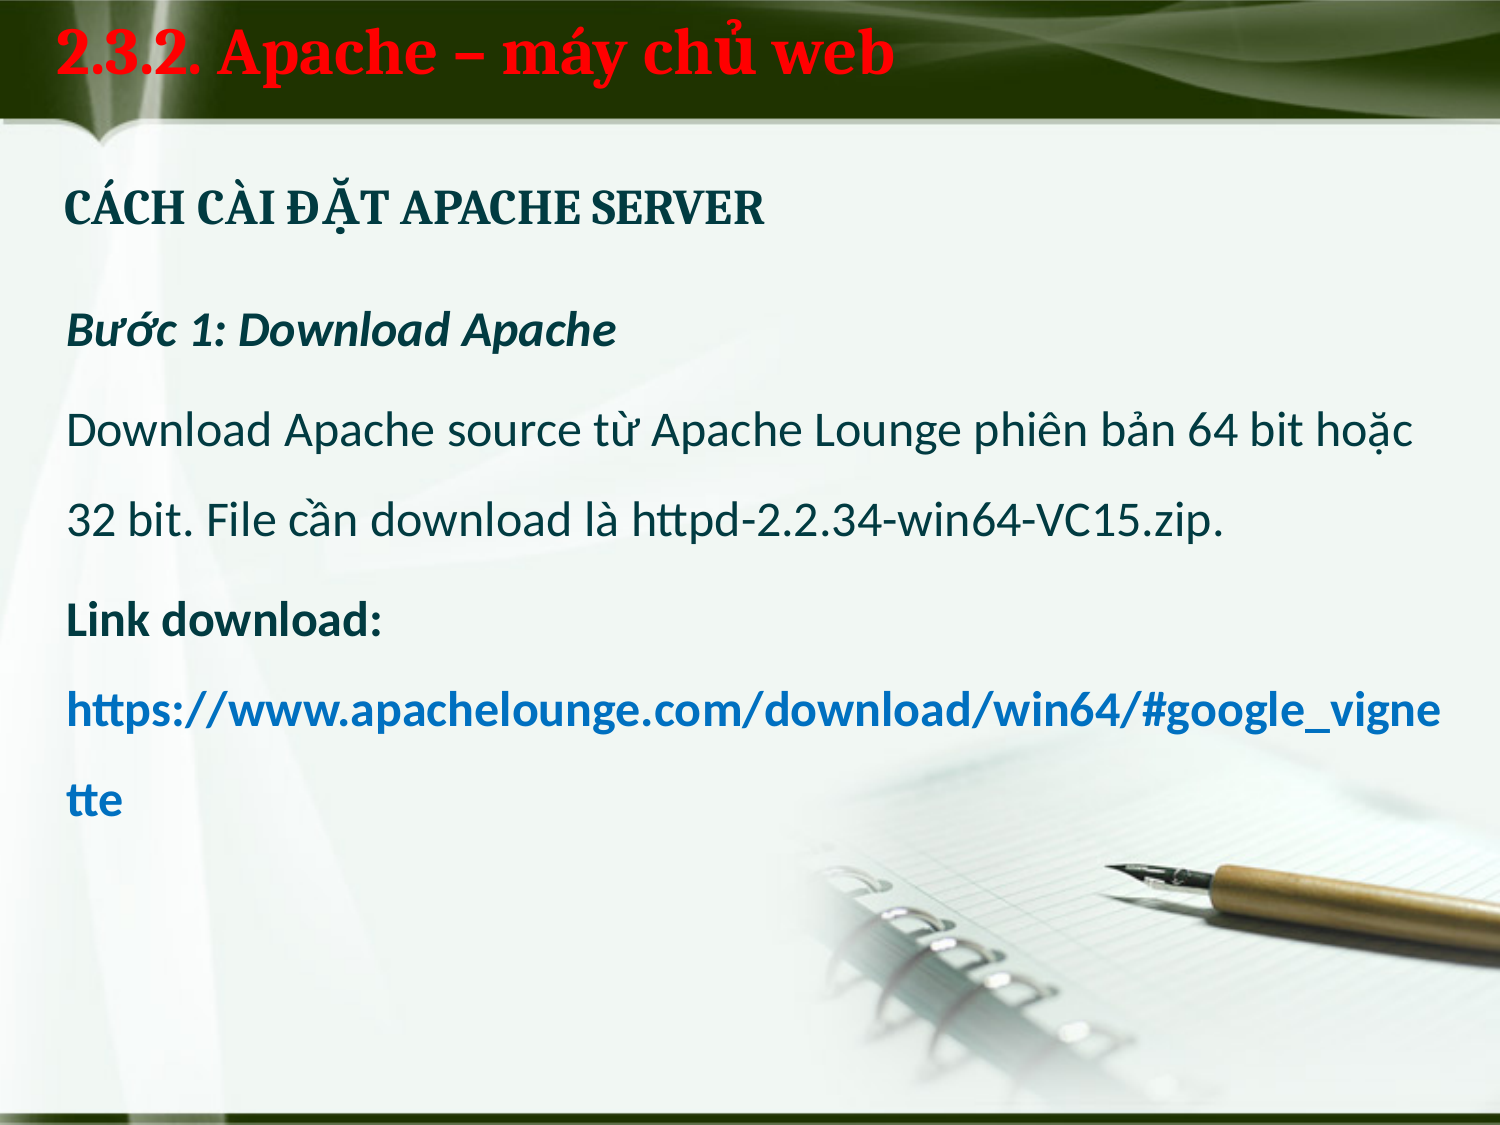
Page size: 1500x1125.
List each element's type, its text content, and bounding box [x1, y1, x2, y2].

picture [0, 0, 1500, 1125]
text_box Bước 1: Download Apache Download Apache source từ Apache Lounge phiên bản 64 bit hoặc 32 bit. File cần download là httpd-2.2.34-win64-VC15.zip. Link download: https://www.apachelounge.com/download/win64/#google_vignette [51, 597, 1471, 835]
text_box Cách cài đặt apache server [49, 166, 1325, 238]
title 2.3.2. Apache – máy chủ web [41, 0, 1317, 126]
